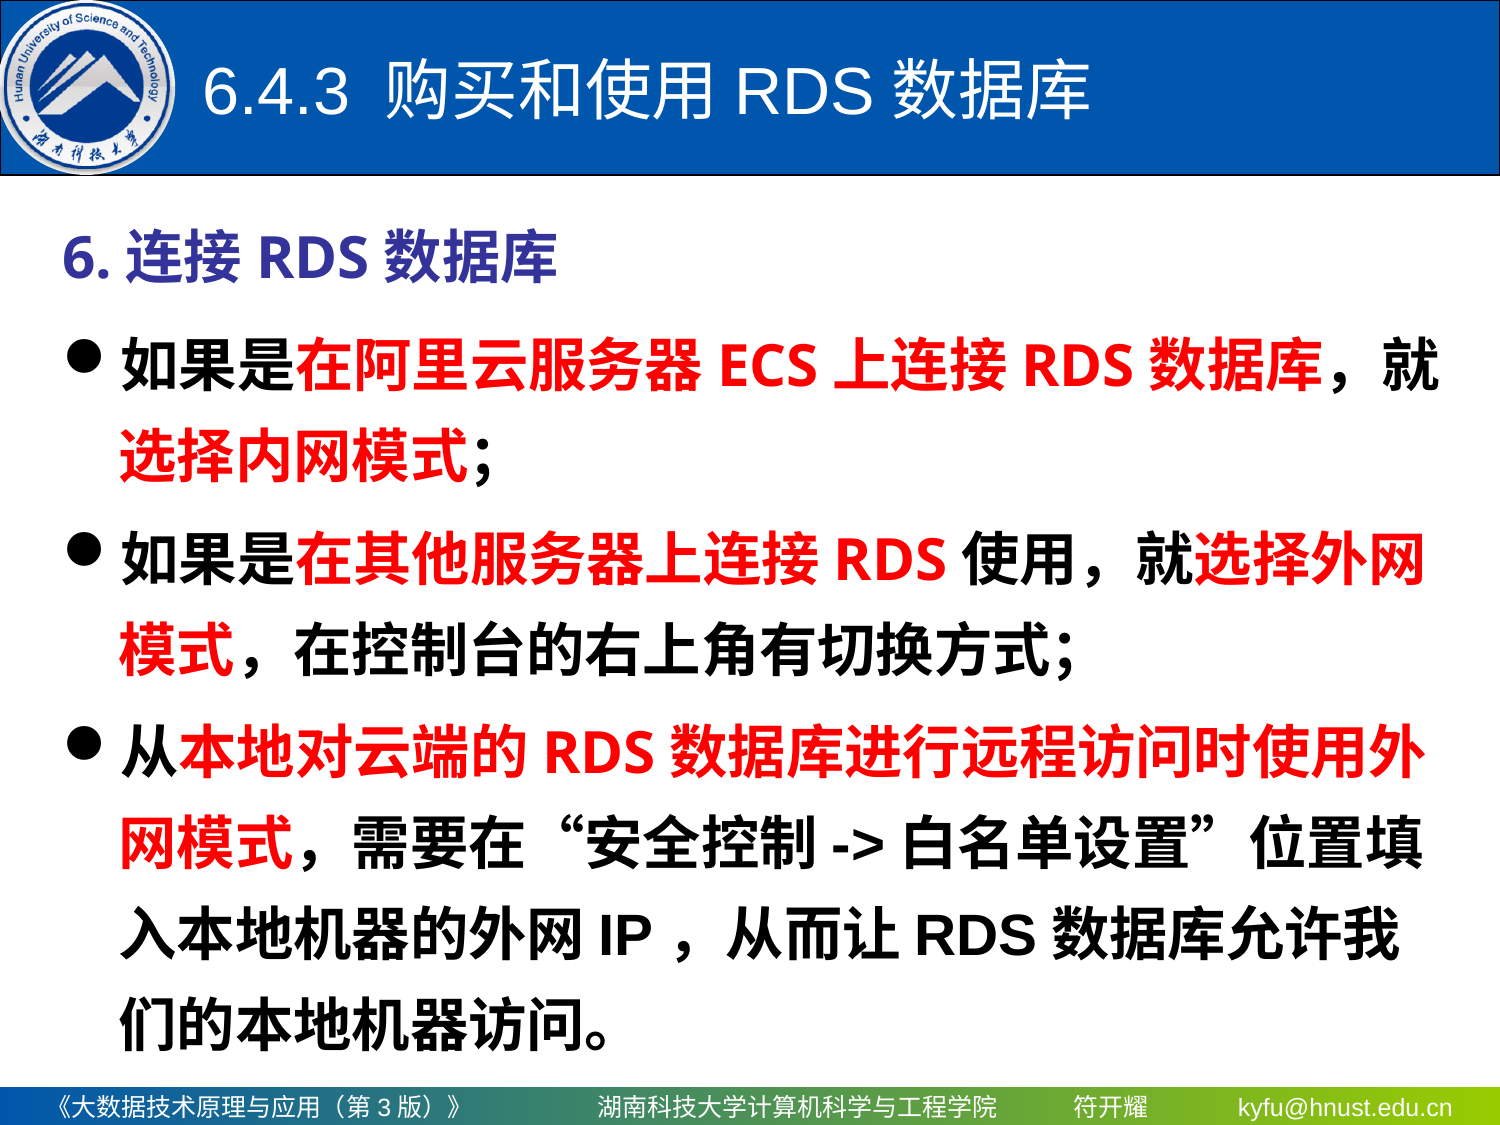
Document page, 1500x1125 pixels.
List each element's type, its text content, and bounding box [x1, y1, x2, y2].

picture [0, 0, 176, 175]
title 6.4.3 购买和使用RDS数据库 [187, 12, 1500, 163]
text_box 6.连接RDS数据库 [47, 212, 1460, 298]
list 如果是在阿里云服务器ECS上连接RDS数据库，就选择内网模式； 如果是在其他服务器上连接RDS使用，就选择外网模式，在控制台的右上角有切换方式； 从本地对云端的RDS数据库进行远程访问时使用外网模式，需要在“安全控制->白名单设置”位置填入本地机器的外网IP，从而让RDS数据库允许我们的本地机器访问。 [47, 299, 1461, 1050]
